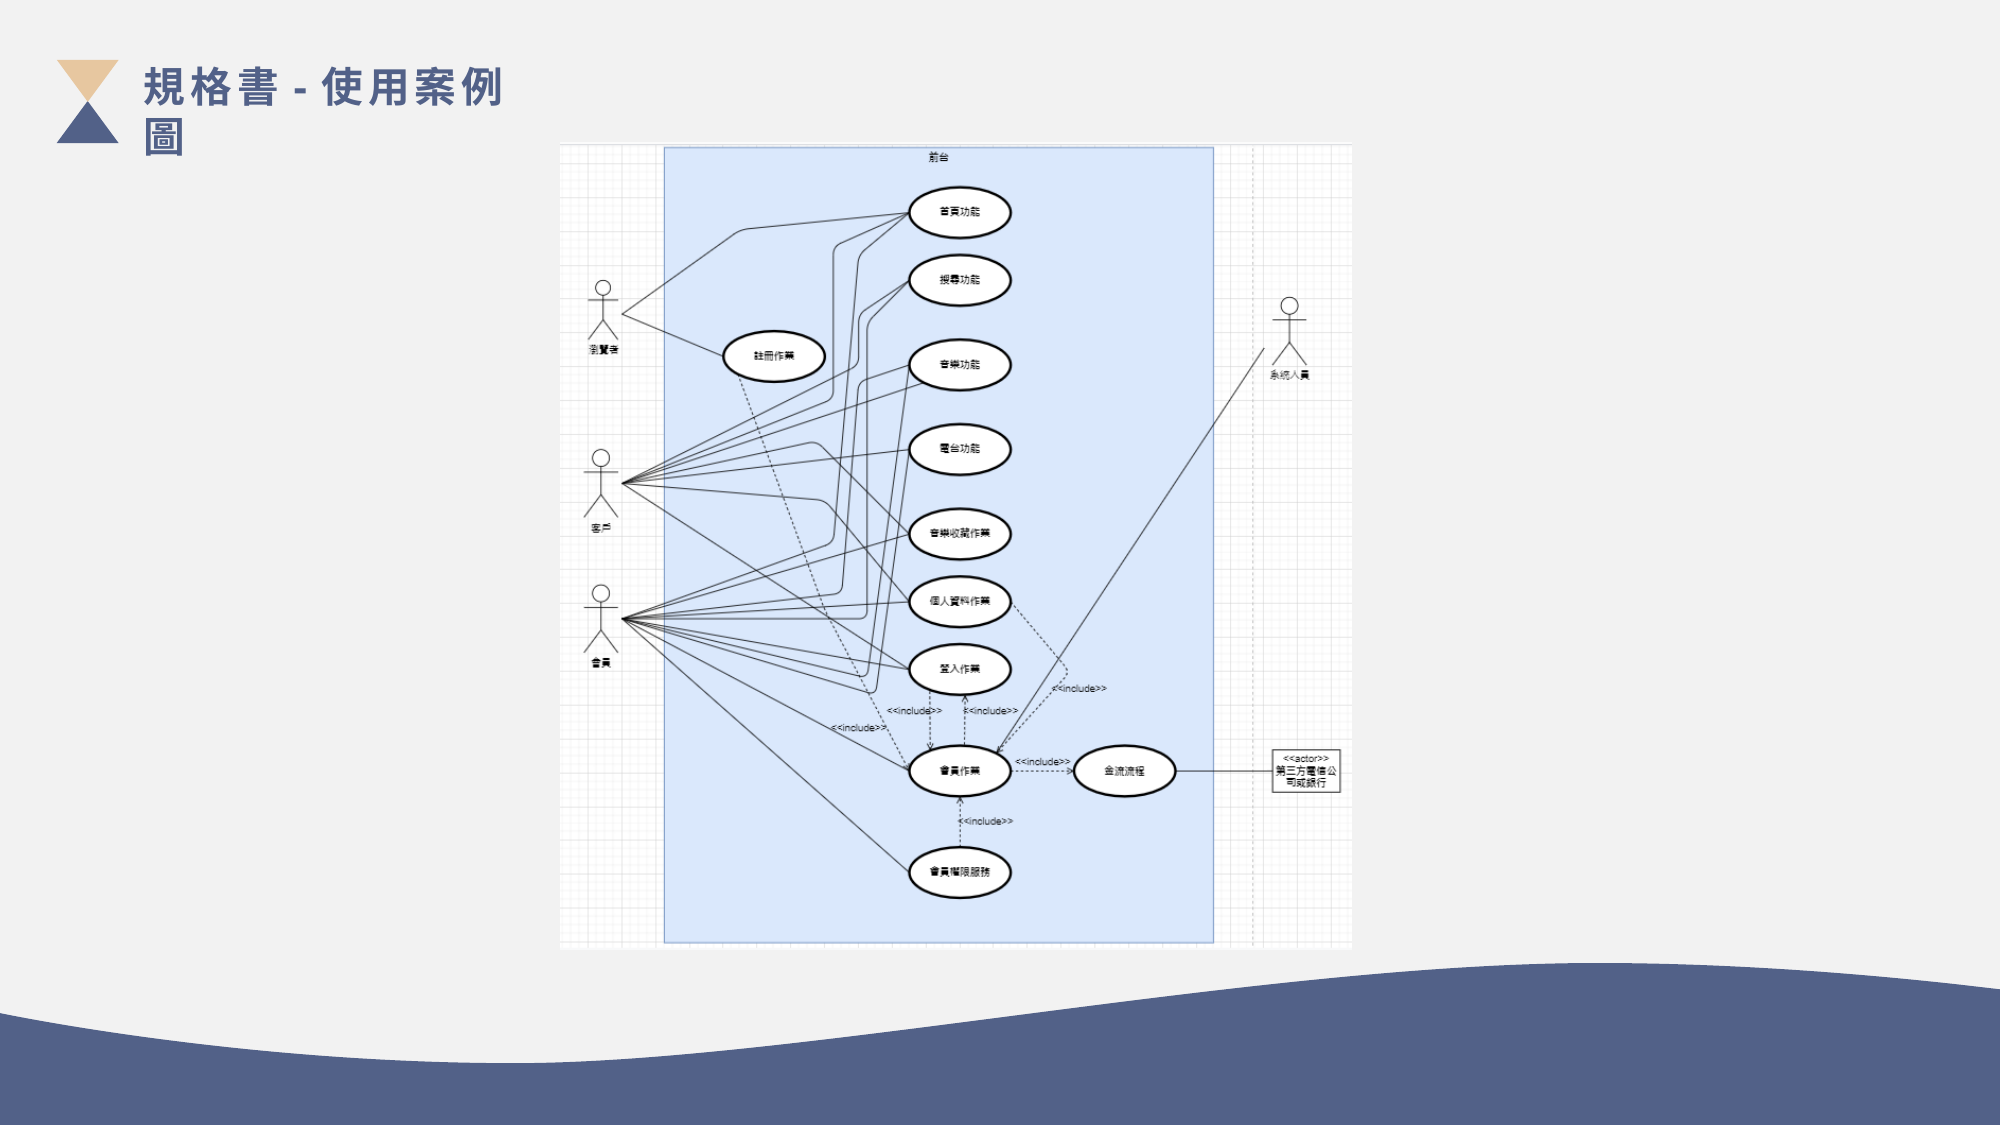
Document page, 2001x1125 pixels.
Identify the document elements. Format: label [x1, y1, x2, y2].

text_box [56, 52, 519, 143]
text_box [0, 961, 2000, 1125]
picture [560, 142, 1352, 950]
